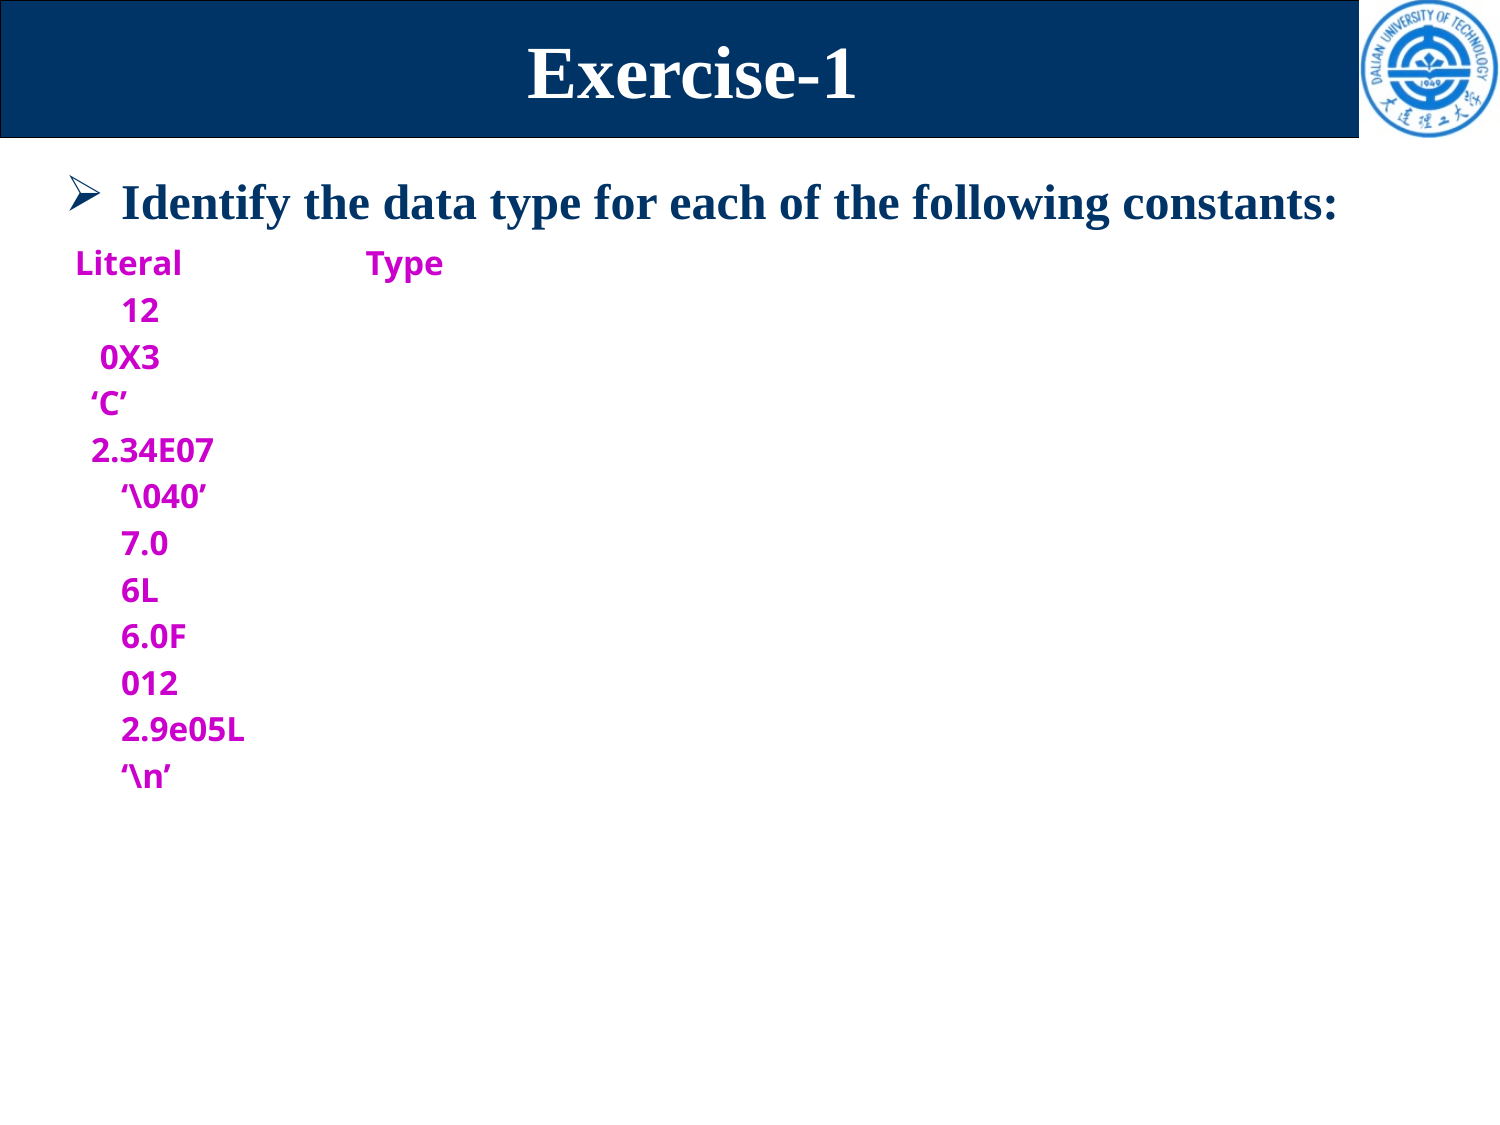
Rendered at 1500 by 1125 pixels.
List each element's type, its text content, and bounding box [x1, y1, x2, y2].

title Exercise-1 [37, 12, 1350, 125]
list Identify the data type for each of the following constants: Literal Type 12 0X3 ‘C’ 2.34E07 ‘\040’ 7.0 6L 6.0F 012 2.9e05L ‘\n’ [50, 162, 1500, 1088]
picture [1359, 0, 1500, 138]
